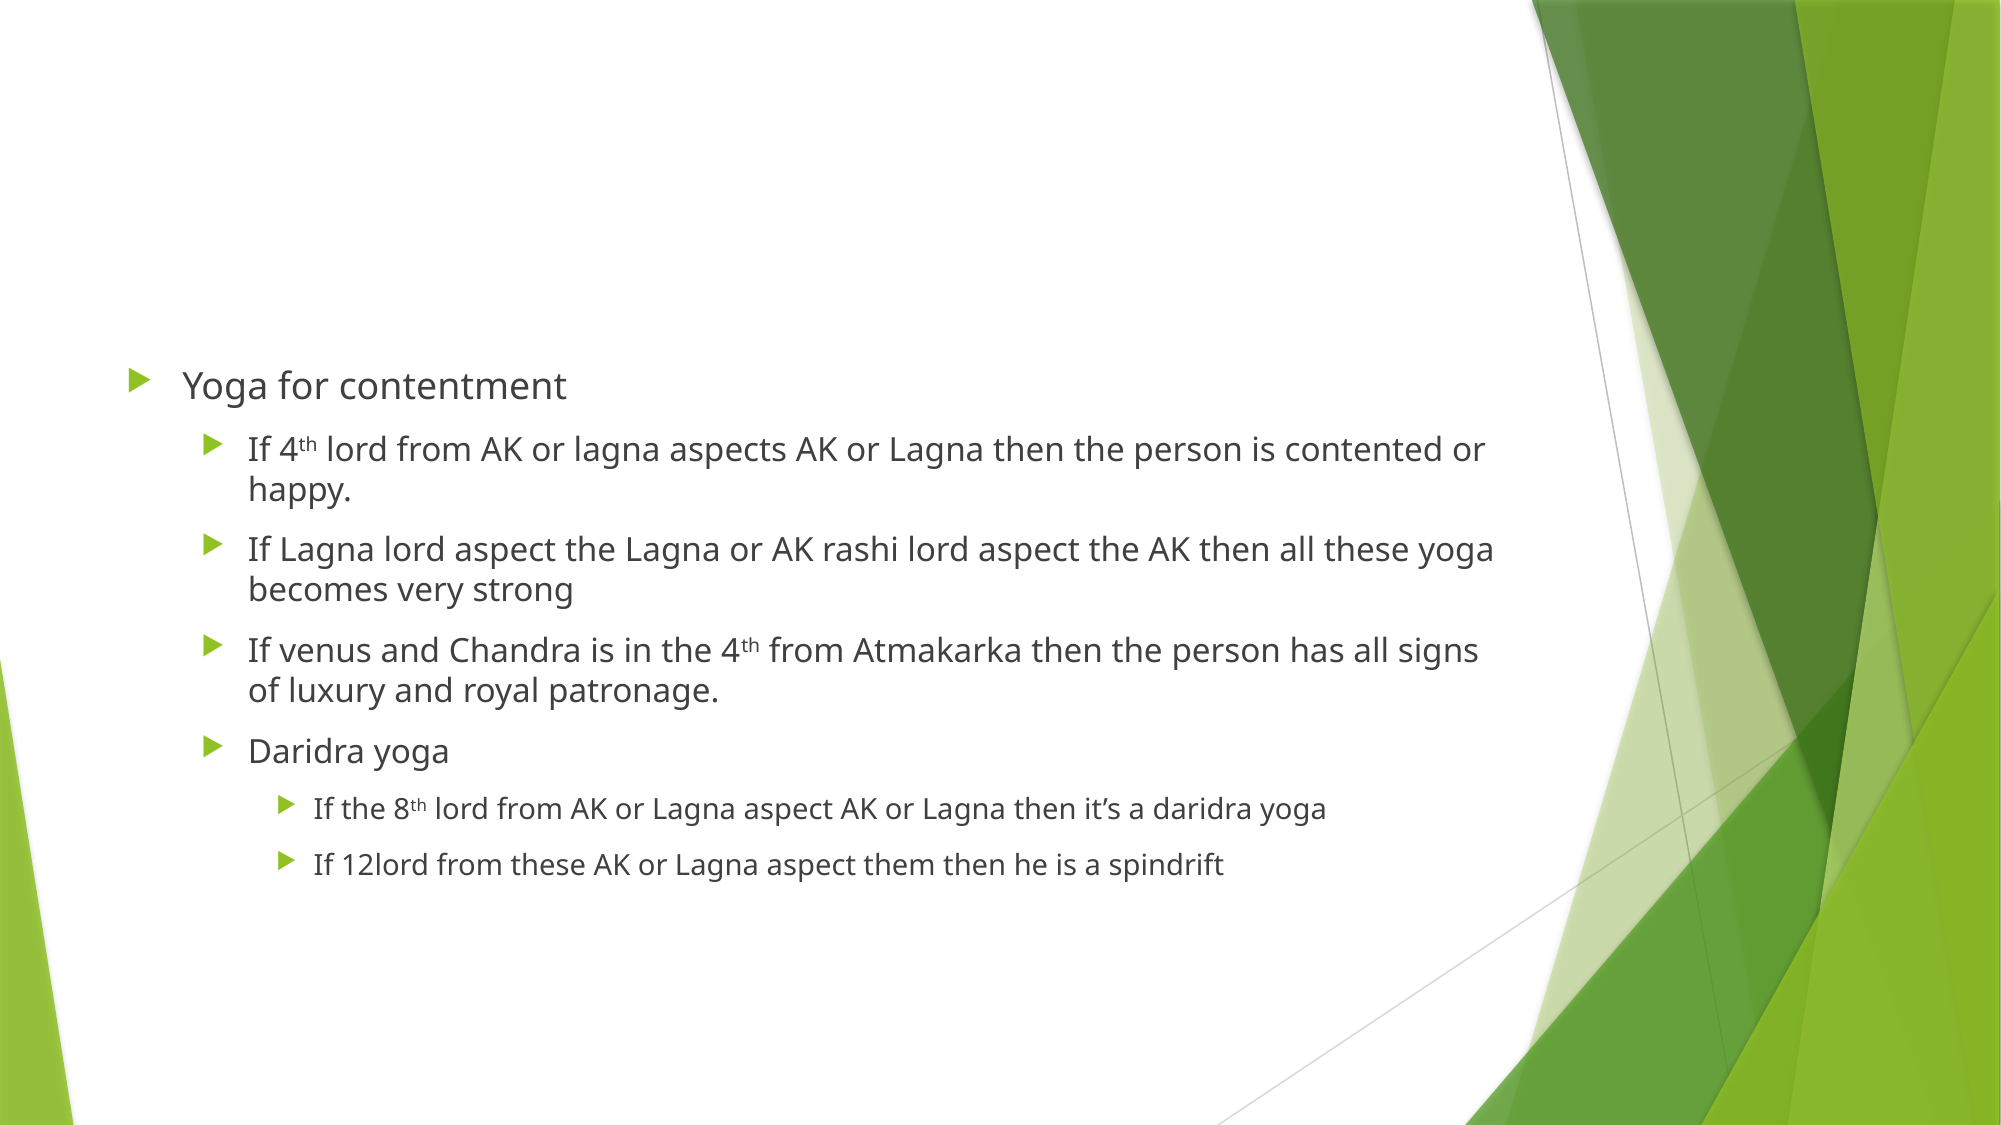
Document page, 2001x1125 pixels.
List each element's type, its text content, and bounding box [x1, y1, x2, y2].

list Yoga for contentment If 4th lord from AK or lagna aspects AK or Lagna then the person is contented or happy. If Lagna lord aspect the Lagna or AK rashi lord aspect the AK then all these yoga becomes very strong If venus and Chandra is in the 4th from Atmakarka then the person has all signs of luxury and royal patronage. Daridra yoga If the 8th lord from AK or Lagna aspect AK or Lagna then it’s a daridra yoga If 12lord from these AK or Lagna aspect them then he is a spindrift [111, 354, 1522, 992]
